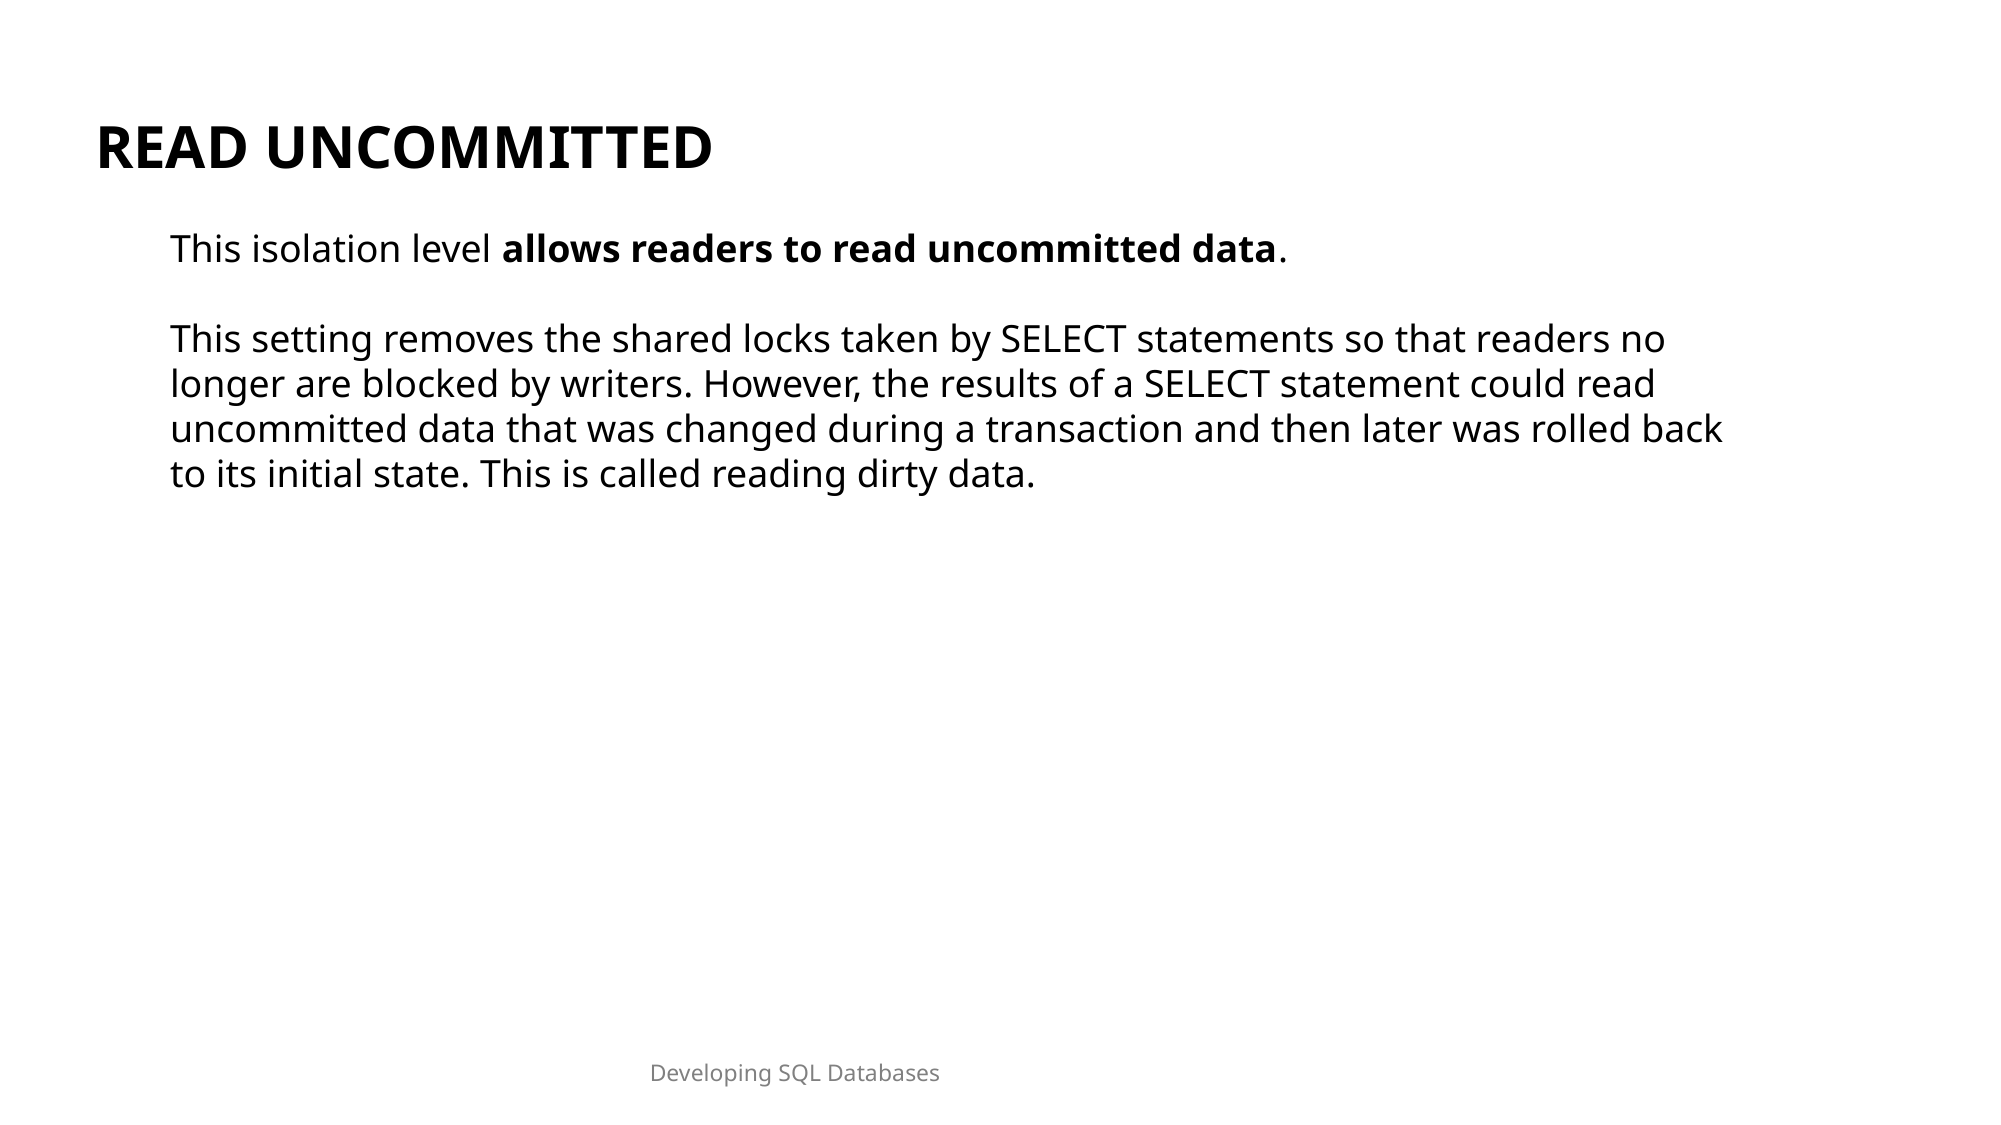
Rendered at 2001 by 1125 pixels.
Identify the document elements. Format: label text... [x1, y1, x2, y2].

text_box READ UNCOMMITTED This isolation level allows readers to read uncommitted data. This setting removes the shared locks taken by SELECT statements so that readers no longer are blocked by writers. However, the results of a SELECT statement could read uncommitted data that was changed during a transaction and then later was rolled back to its initial state. This is called reading dirty data. [80, 102, 1783, 503]
footer Developing SQL Databases [634, 1042, 1605, 1103]
